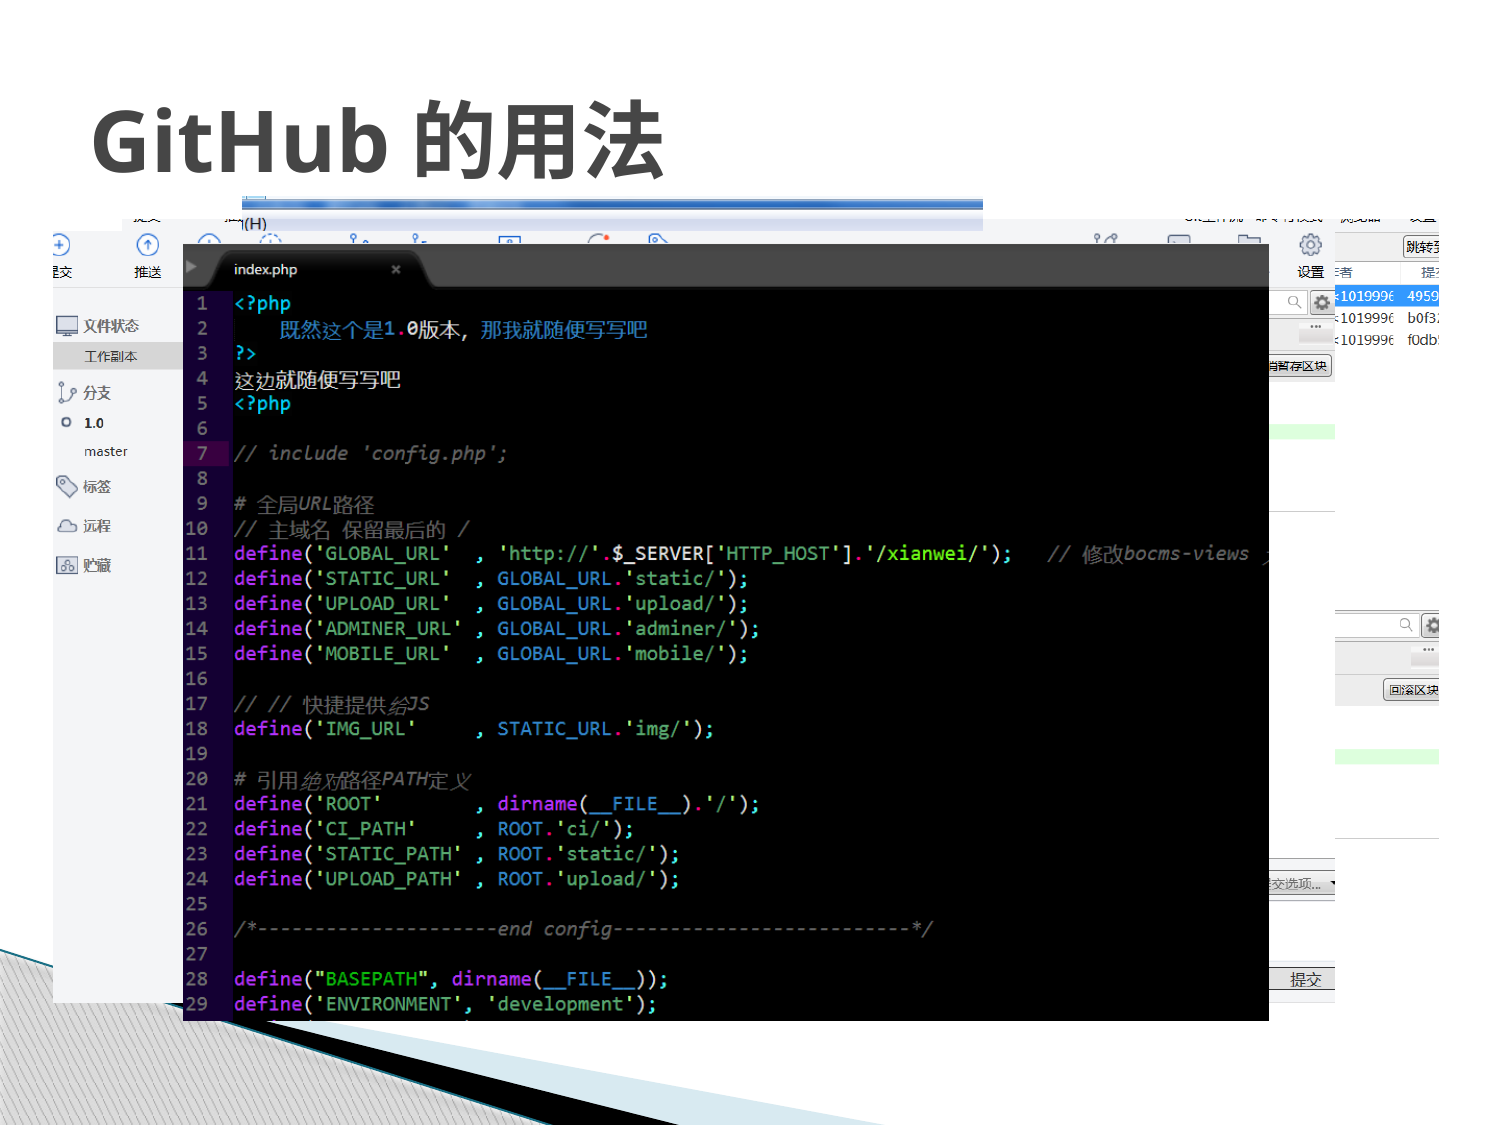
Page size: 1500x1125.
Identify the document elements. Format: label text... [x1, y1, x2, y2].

picture [52, 196, 1439, 1021]
title GitHub的用法 [75, 45, 1425, 231]
